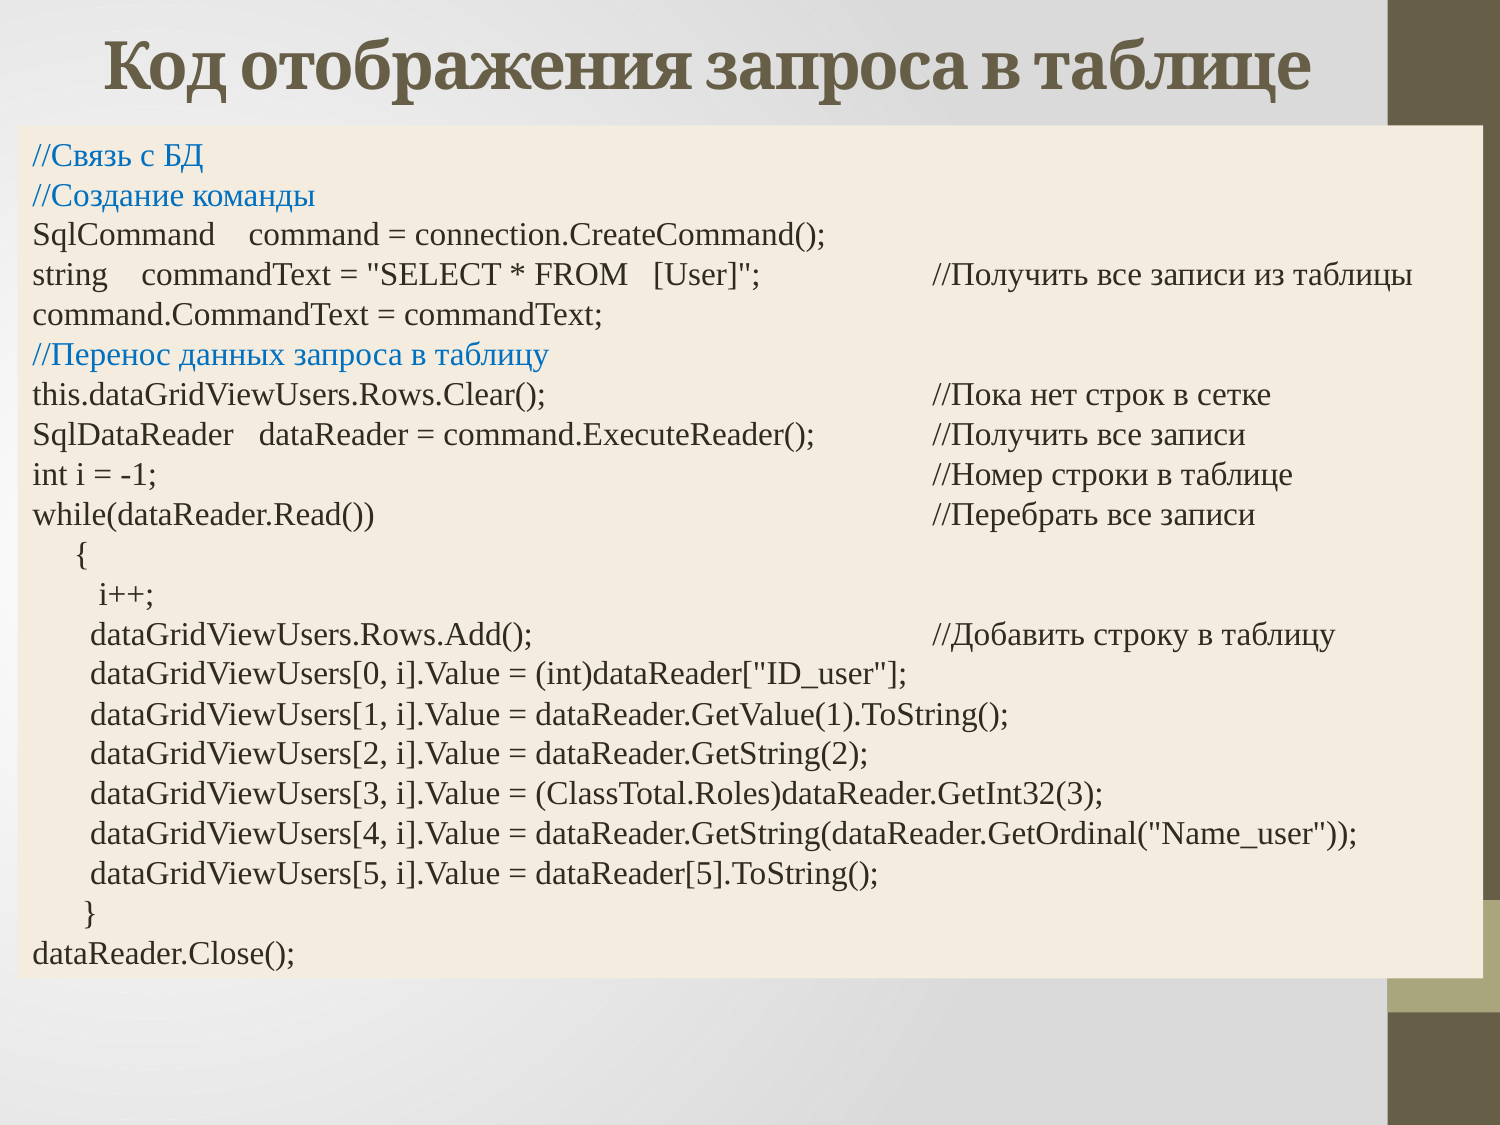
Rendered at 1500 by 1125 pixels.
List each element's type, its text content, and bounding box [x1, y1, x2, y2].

text_box //Связь с БД //Создание команды SqlCommand command = connection.CreateCommand(); string commandText = "SELECT * FROM [User]"; //Получить все записи из таблицы command.CommandText = commandText; //Перенос данных запроса в таблицу this.dataGridViewUsers.Rows.Clear(); //Пока нет строк в сетке SqlDataReader dataReader = command.ExecuteReader(); //Получить все записи int i = -1; //Номер строки в таблице while(dataReader.Read()) //Перебрать все записи { i++; dataGridViewUsers.Rows.Add(); //Добавить строку в таблицу dataGridViewUsers[0, i].Value = (int)dataReader["ID_user"]; dataGridViewUsers[1, i].Value = dataReader.GetValue(1).ToString(); dataGridViewUsers[2, i].Value = dataReader.GetString(2); dataGridViewUsers[3, i].Value = (ClassTotal.Roles)dataReader.GetInt32(3); dataGridViewUsers[4, i].Value = dataReader.GetString(dataReader.GetOrdinal("Name_user")); dataGridViewUsers[5, i].Value = dataReader[5].ToString(); } dataReader.Close(); [17, 125, 1484, 979]
title Код отображения запроса в таблице [53, 0, 1365, 125]
